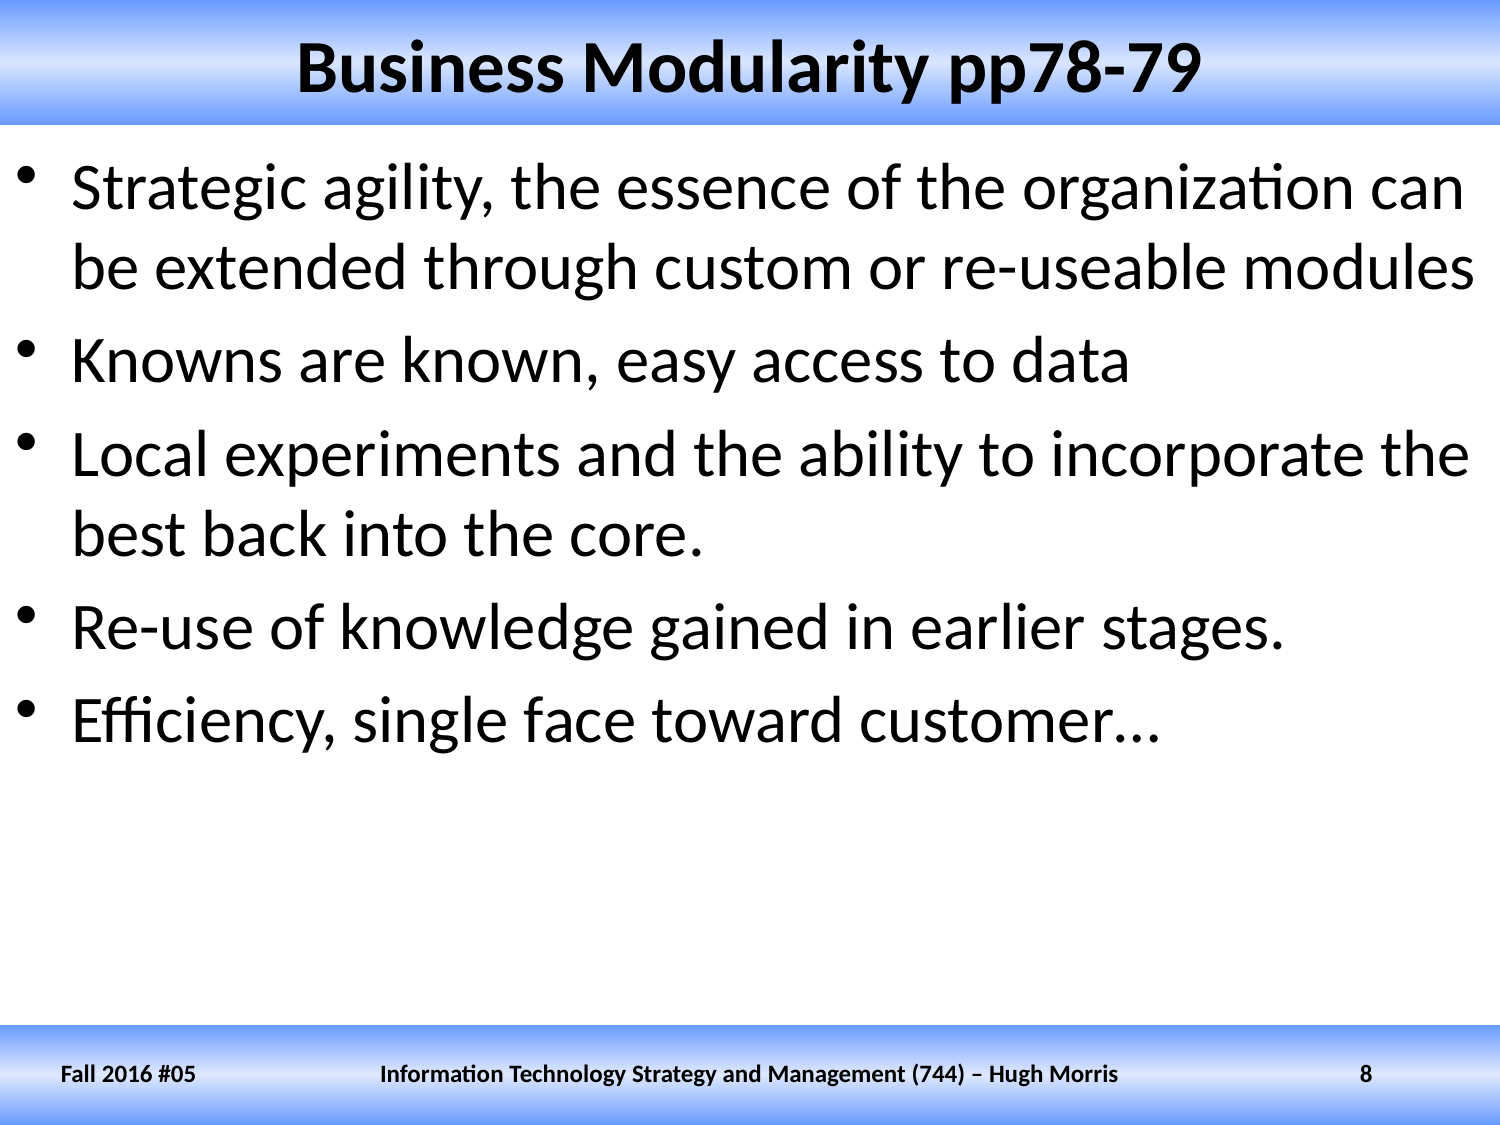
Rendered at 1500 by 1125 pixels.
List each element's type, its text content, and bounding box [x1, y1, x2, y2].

title Business Modularity pp78-79 [0, 0, 1500, 125]
slide_number 8 [1224, 1049, 1388, 1101]
picture [1346, 125, 1491, 129]
footer Information Technology Strategy and Management (744) – Hugh Morris [287, 1049, 1213, 1101]
list Strategic agility, the essence of the organization can be extended through custom or re-useable modules Knowns are known, easy access to data Local experiments and the ability to incorporate the best back into the core. Re-use of knowledge gained in earlier stages. Efficiency, single face toward customer… [0, 135, 1500, 1013]
slide_number Fall 2016 #05 [45, 1049, 276, 1101]
